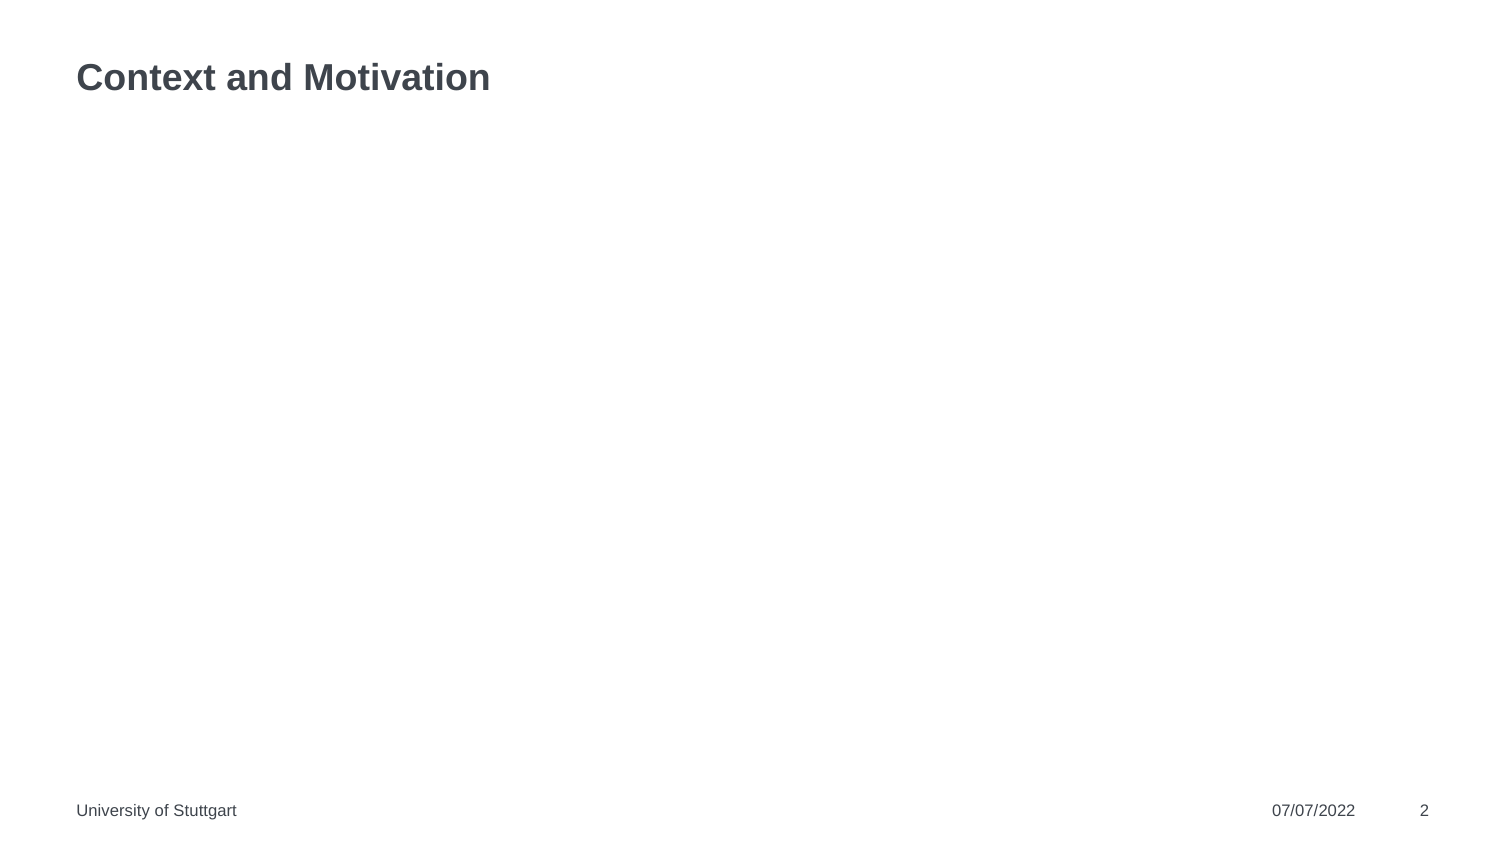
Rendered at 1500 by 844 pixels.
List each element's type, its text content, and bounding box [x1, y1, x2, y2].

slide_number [1272, 799, 1360, 821]
title Context and Motivation [76, 58, 1430, 130]
footer University of Stuttgart [76, 799, 239, 821]
slide_number 2 [1392, 799, 1430, 821]
